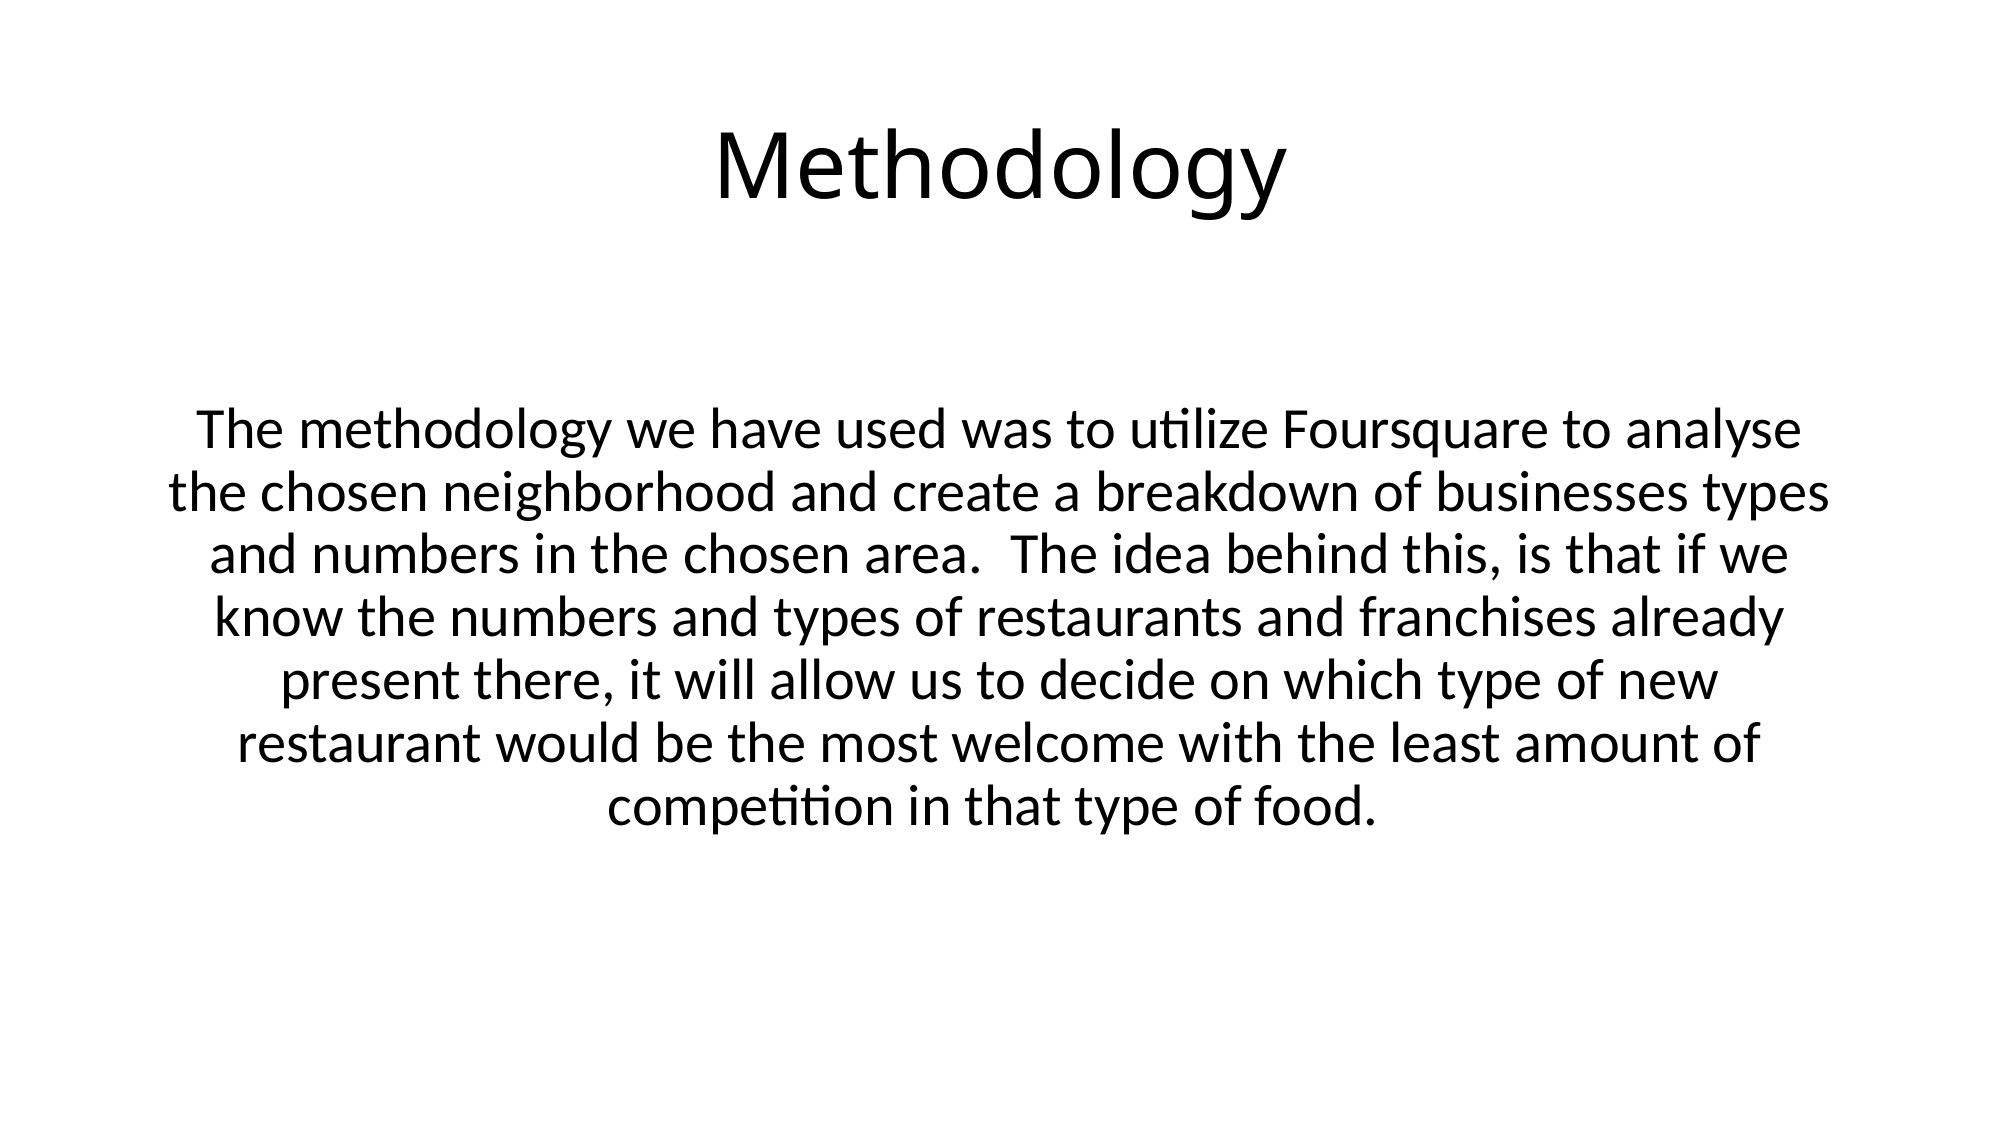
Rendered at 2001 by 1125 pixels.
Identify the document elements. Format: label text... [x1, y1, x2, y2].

title Methodology [137, 59, 1863, 278]
list The methodology we have used was to utilize Foursquare to analyse the chosen neighborhood and create a breakdown of businesses types and numbers in the chosen area. The idea behind this, is that if we know the numbers and types of restaurants and franchises already present there, it will allow us to decide on which type of new restaurant would be the most welcome with the least amount of competition in that type of food. [137, 299, 1863, 1014]
